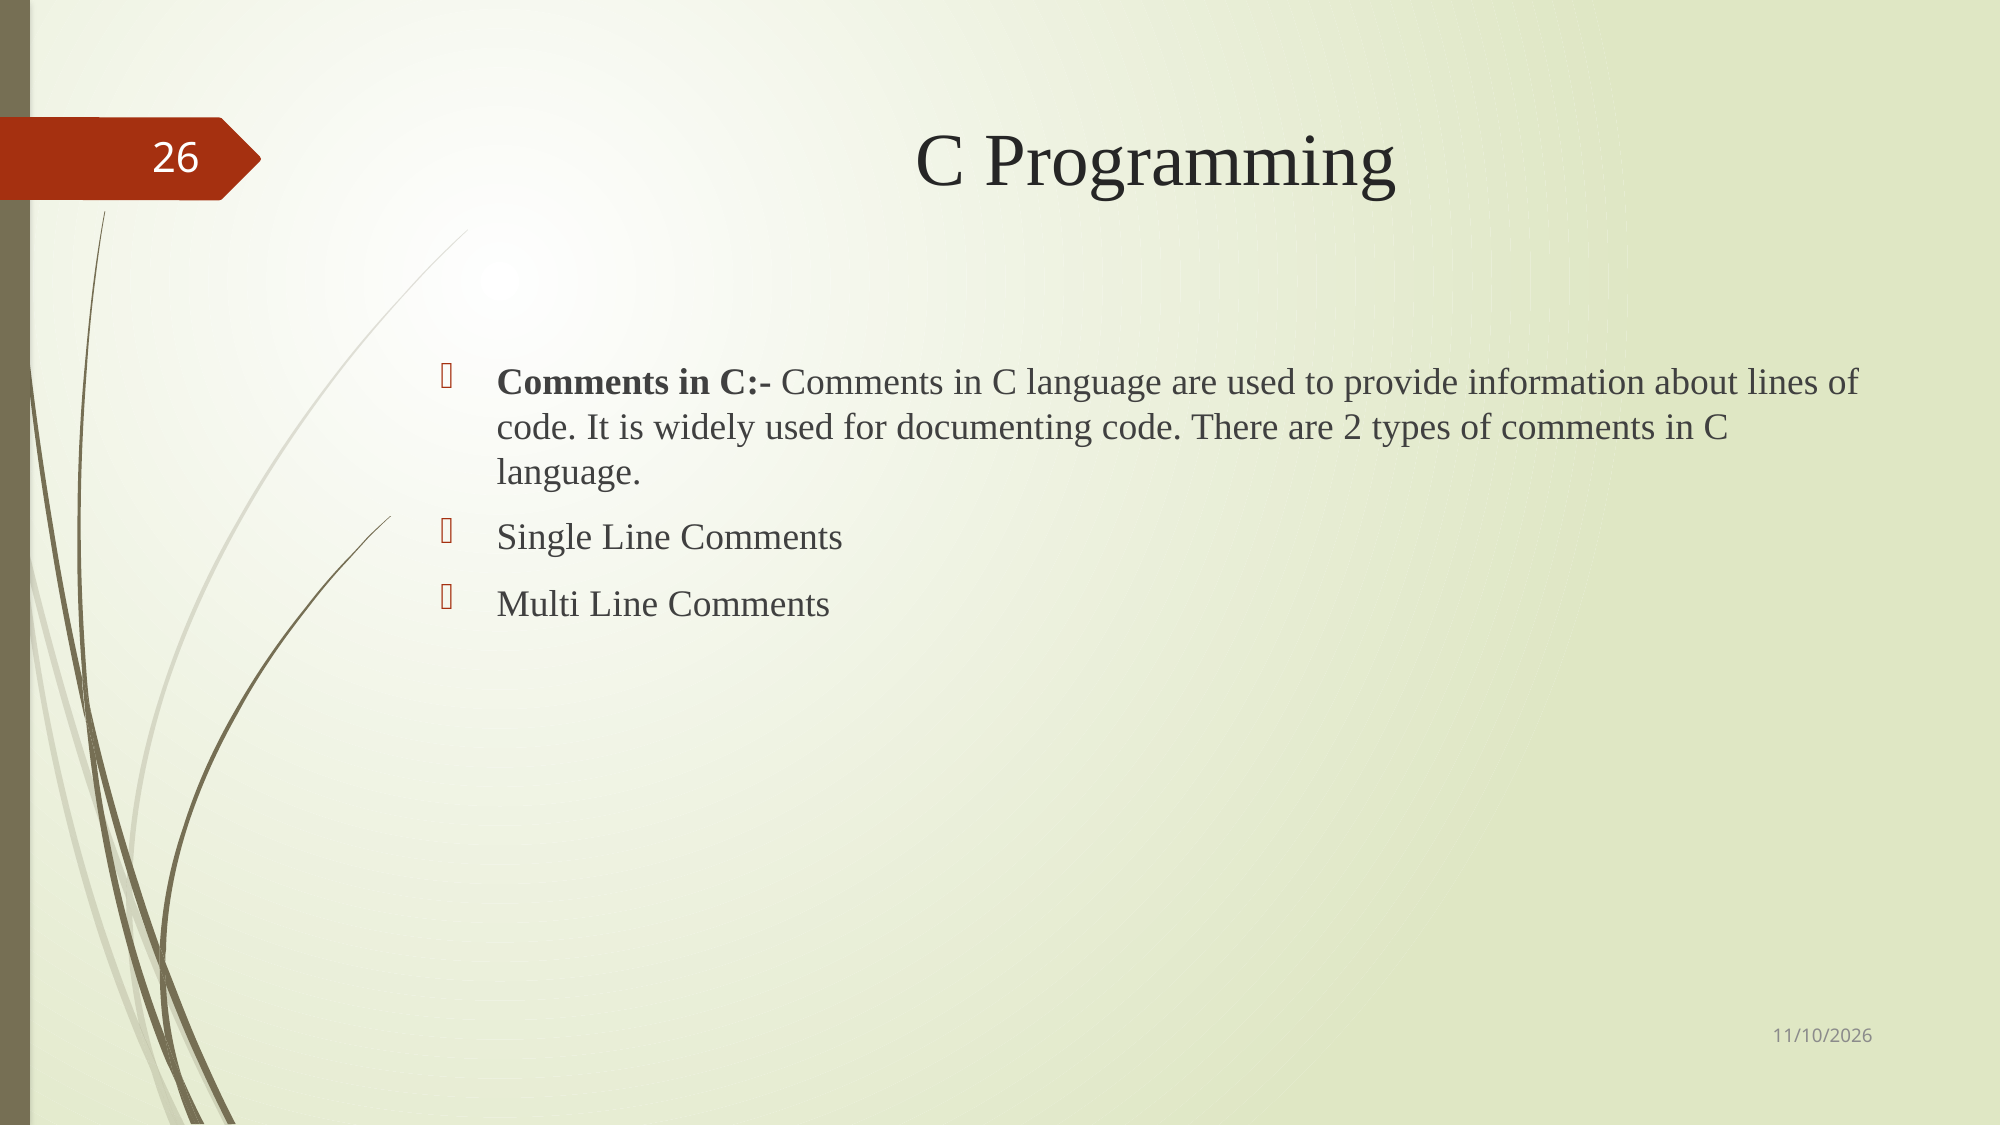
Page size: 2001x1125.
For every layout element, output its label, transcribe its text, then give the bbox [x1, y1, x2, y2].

slide_number 26 [87, 129, 216, 190]
list Comments in C:- Comments in C language are used to provide information about lines of code. It is widely used for documenting code. There are 2 types of comments in C language. Single Line Comments Multi Line Comments [425, 349, 1888, 969]
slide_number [1699, 1005, 1888, 1067]
title C Programming [425, 102, 1888, 313]
